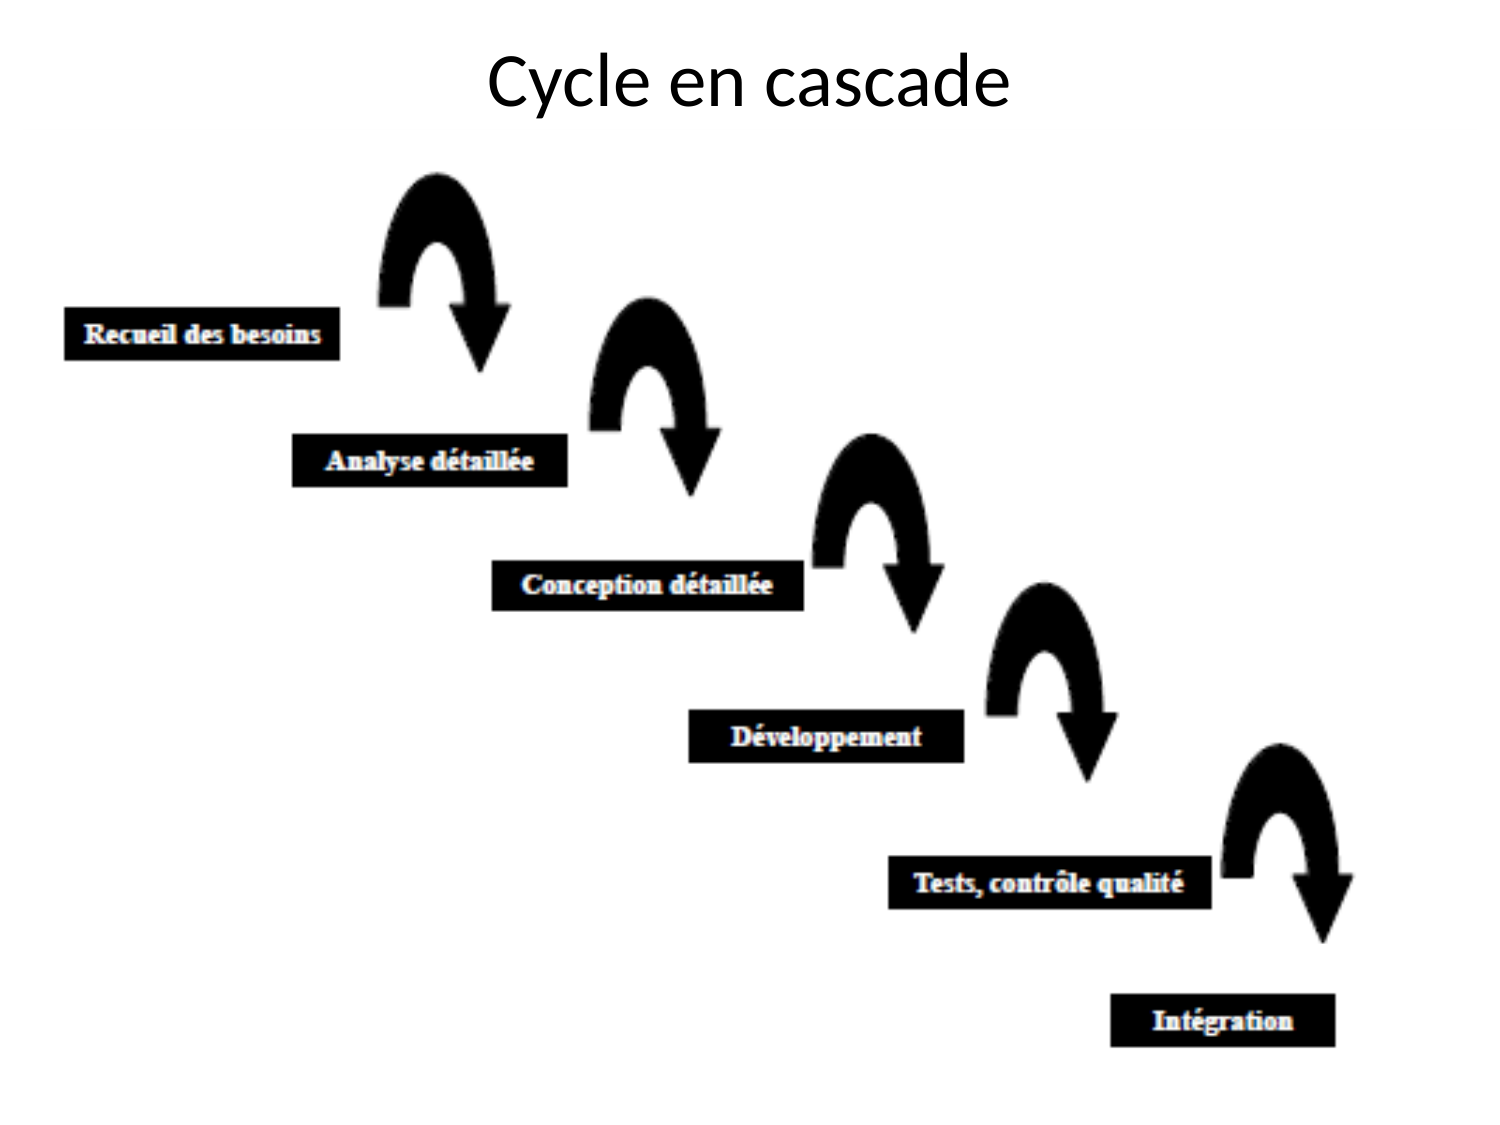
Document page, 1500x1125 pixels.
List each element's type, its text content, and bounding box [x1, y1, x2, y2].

title Cycle en cascade [35, 21, 1465, 127]
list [23, 128, 1477, 1110]
